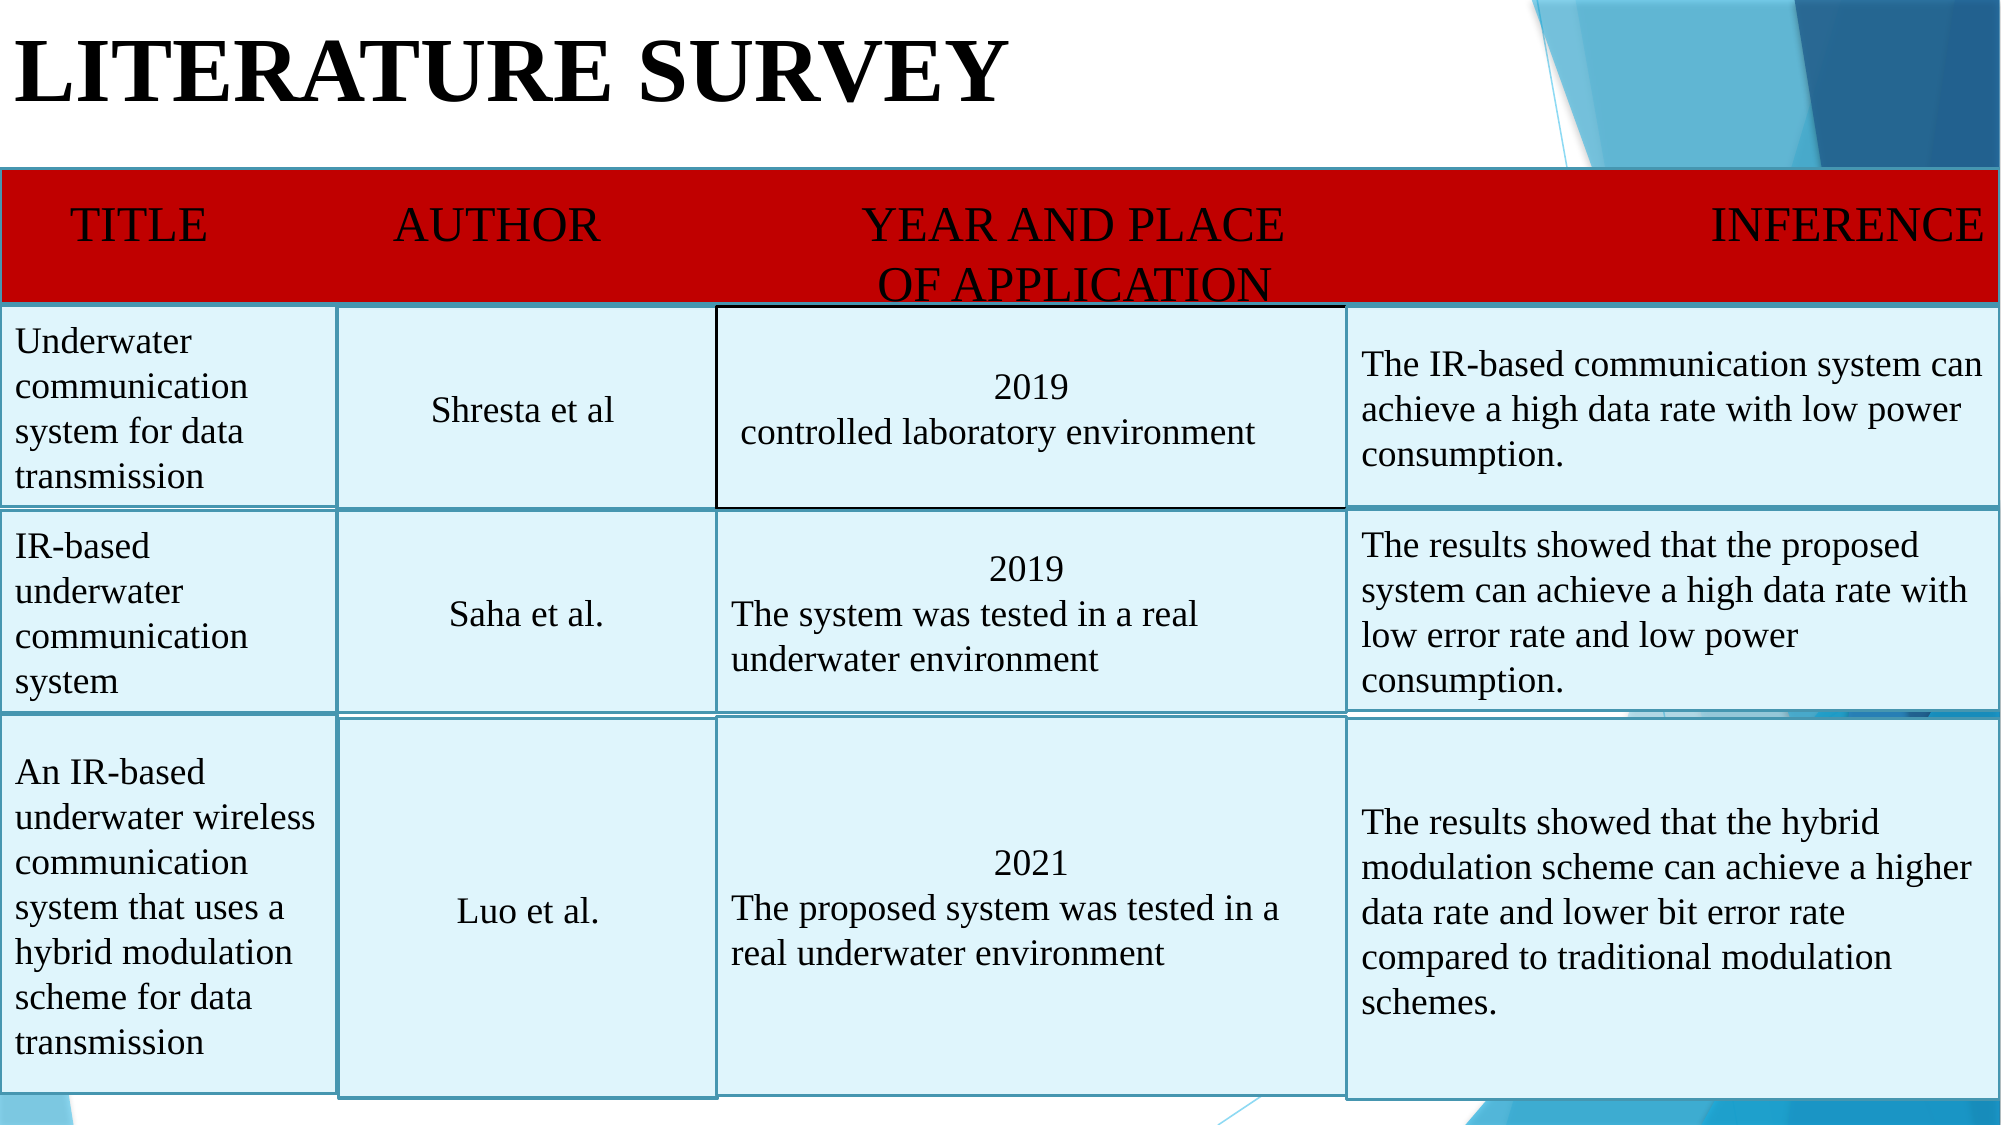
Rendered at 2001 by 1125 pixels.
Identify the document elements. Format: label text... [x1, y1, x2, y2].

text_box Saha et al. [336, 509, 715, 714]
text_box Luo et al. [337, 717, 719, 1100]
text_box The results showed that the hybrid modulation scheme can achieve a higher data rate and lower bit error rate compared to traditional modulation schemes. [1345, 717, 2000, 1101]
text_box 2021 The proposed system was tested in a real underwater environment [715, 715, 1348, 1097]
text_box IR-based underwater communication system [0, 509, 336, 713]
text_box The results showed that the proposed system can achieve a high data rate with low error rate and low power consumption. [1345, 507, 2000, 712]
text_box The IR-based communication system can achieve a high data rate with low power consumption. [1345, 305, 2000, 507]
text_box 2019 controlled laboratory environment [715, 305, 1345, 509]
text_box 2019 The system was tested in a real underwater environment [715, 509, 1348, 714]
text_box Underwater communication system for data transmission [0, 304, 339, 508]
text_box LITERATURE SURVEY [0, 2, 1099, 128]
text_box An IR-based underwater wireless communication system that uses a hybrid modulation scheme for data transmission [0, 713, 339, 1095]
text_box TITLE AUTHOR YEAR AND PLACE INFERENCE OF APPLICATION [0, 167, 2000, 305]
text_box Shresta et al [335, 305, 715, 509]
